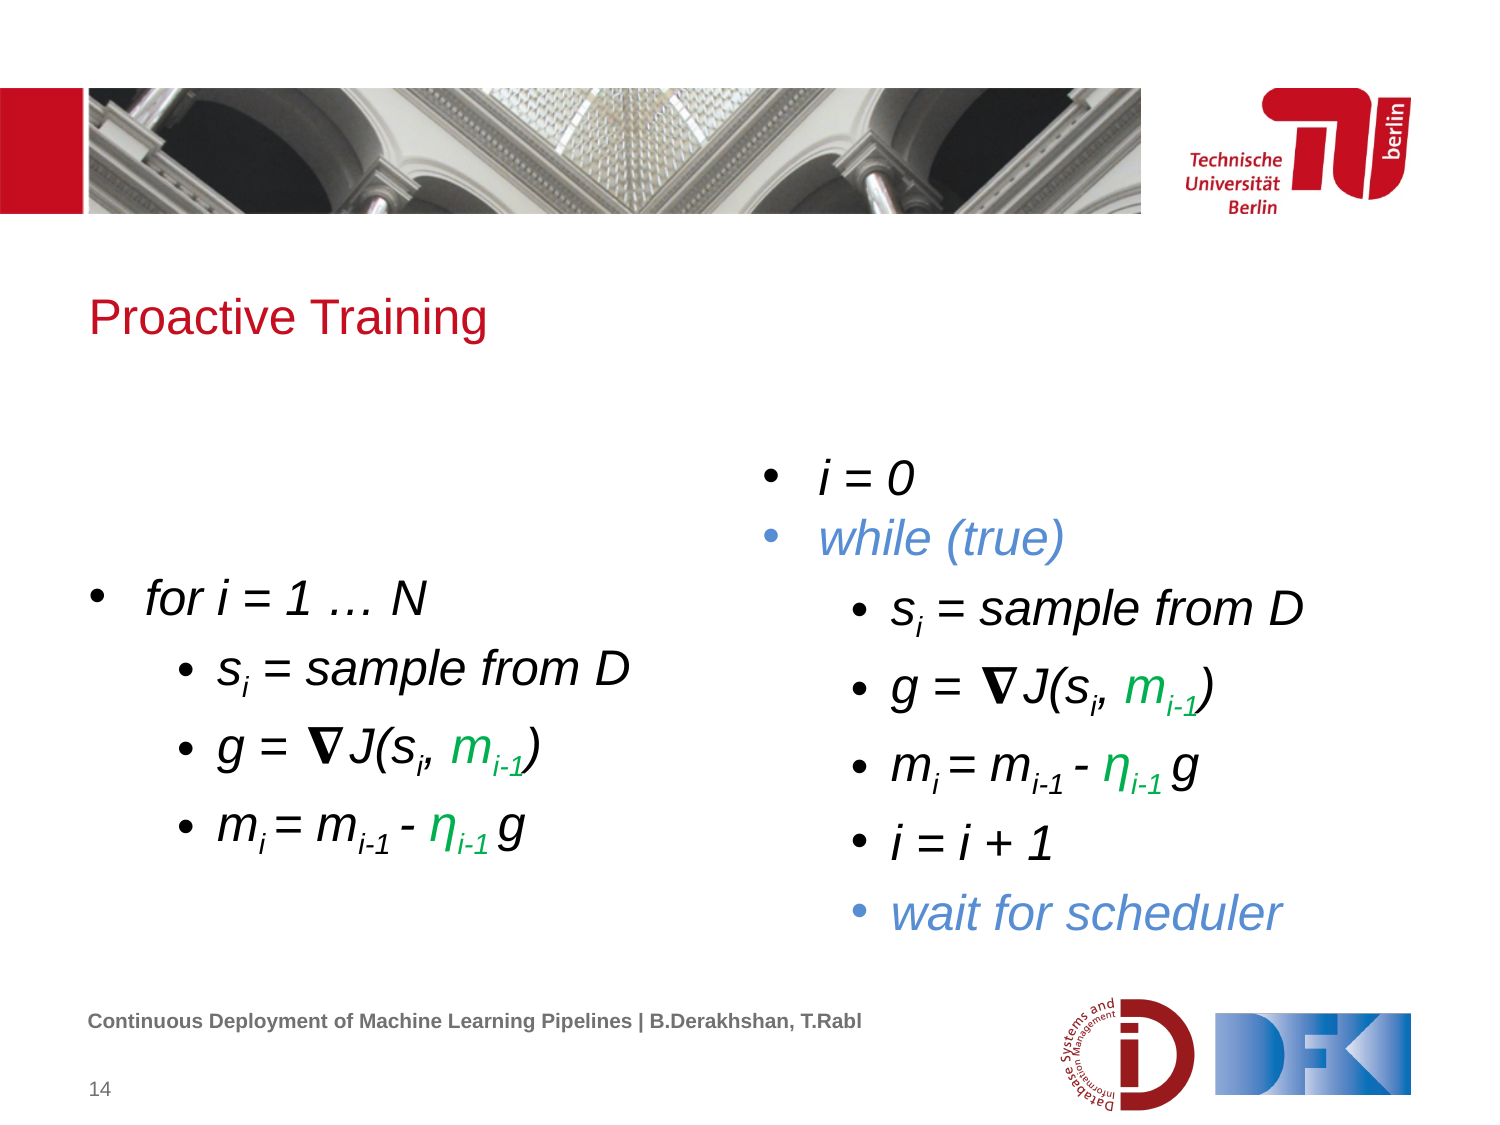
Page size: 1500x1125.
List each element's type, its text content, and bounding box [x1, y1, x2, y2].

title Proactive Training [88, 285, 1412, 345]
picture [1186, 88, 1411, 214]
picture [1048, 984, 1210, 1125]
list i = 0 while (true) si = sample from D g = 𝛁J(si, mi-1) mi = mi-1 - ηi-1 g i = i + 1 wait for scheduler [761, 385, 1412, 984]
list for i = 1 … N si = sample from D g = 𝛁J(si, mi-1) mi = mi-1 - ηi-1 g [88, 385, 738, 984]
slide_number 14 [88, 1075, 798, 1101]
picture [0, 88, 1141, 214]
footer Continuous Deployment of Machine Learning Pipelines | B.Derakhshan, T.Rabl [87, 1007, 915, 1067]
